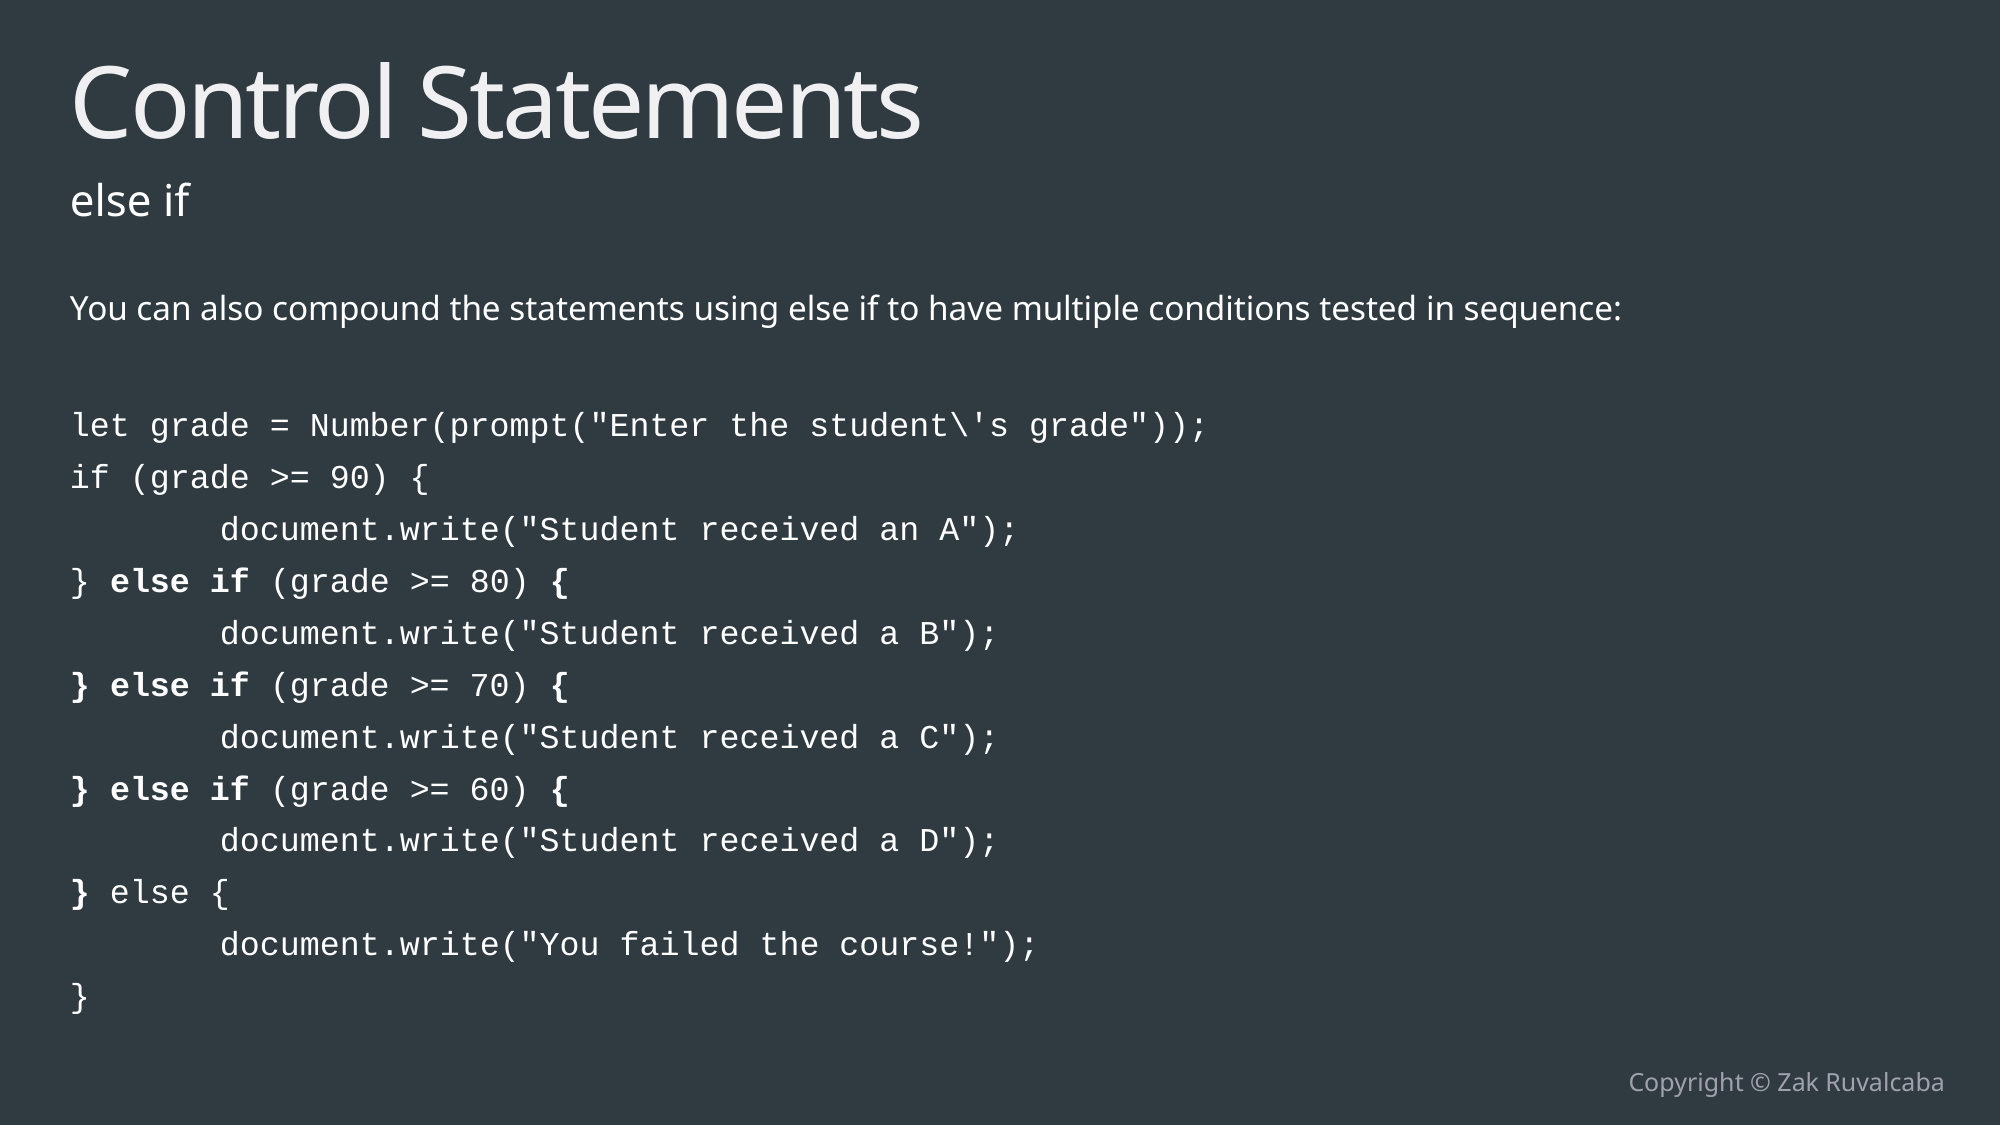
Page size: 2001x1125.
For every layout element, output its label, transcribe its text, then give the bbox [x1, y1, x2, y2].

list else if [55, 149, 1820, 209]
list You can also compound the statements using else if to have multiple conditions tested in sequence: let grade = Number(prompt("Enter the student\'s grade")); if (grade >= 90) { document.write("Student received an A"); } else if (grade >= 80) { document.write("Student received a B"); } else if (grade >= 70) { document.write("Student received a C"); } else if (grade >= 60) { document.write("Student received a D"); } else { document.write("You failed the course!"); } [55, 267, 1660, 1035]
title Control Statements [55, 30, 1819, 149]
